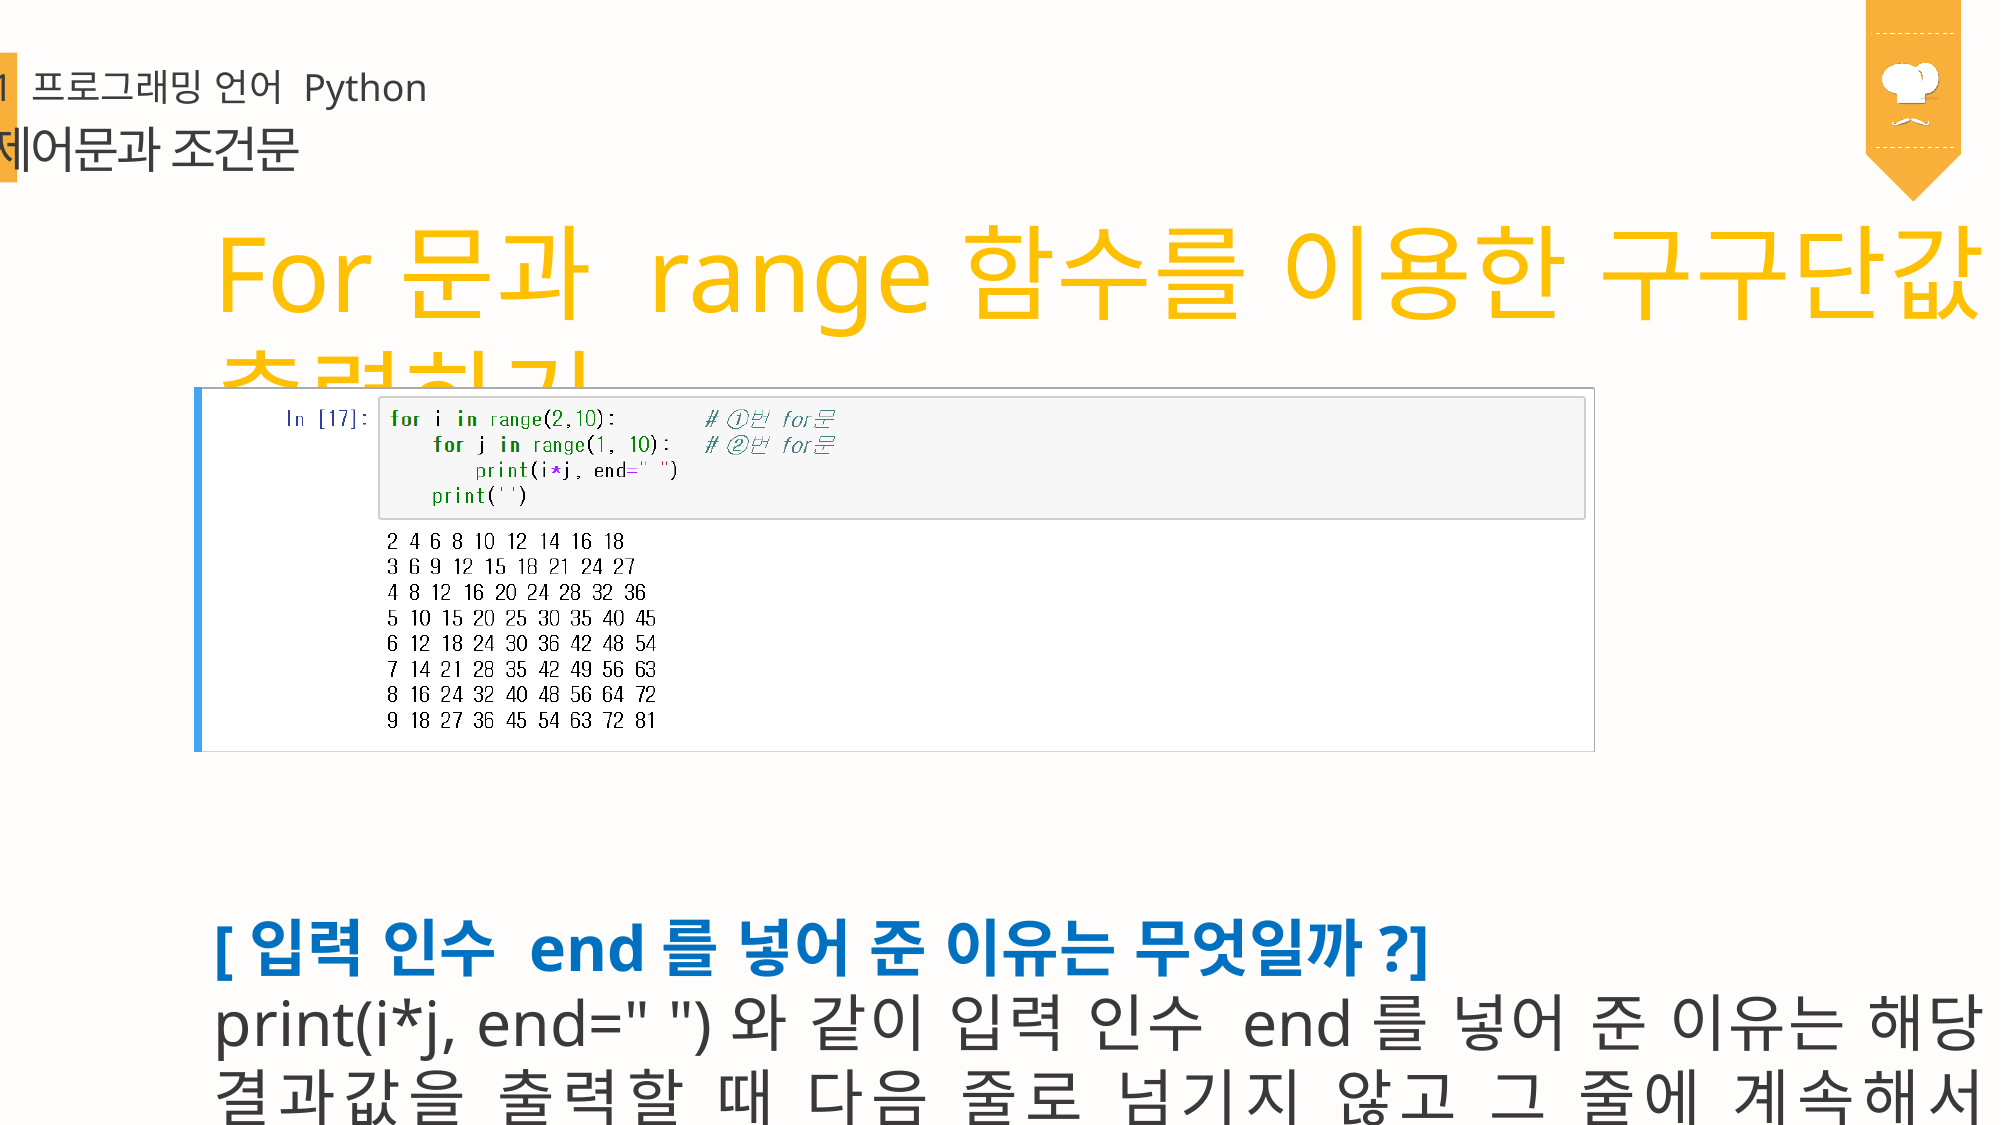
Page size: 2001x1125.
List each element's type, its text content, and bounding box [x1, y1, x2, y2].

picture [193, 387, 1595, 752]
text_box 제어문과 조건문 [0, 110, 317, 186]
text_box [1865, 0, 1961, 202]
text_box 01 프로그래밍 언어 Python [0, 56, 443, 117]
text_box [0, 52, 18, 56]
text_box For문과 range함수를 이용한 구구단값 출력하기 [입력 인수 end를 넣어 준 이유는 무엇일까?] print(i*j, end=" ")와 같이 입력 인수 end를 넣어 준 이유는 해당 결과값을 출력할 때 다음 줄로 넘기지 않고 그 줄에 계속해서 출력하기 위해서이다. 그 다음에 이어지는 print(' ')는 2단, 3단 등을 구분하기 위해 두 번째 for문이 끝나면 결과값을 다음 줄부터 출력하게 해주는 문장이다. [199, 201, 2000, 1125]
